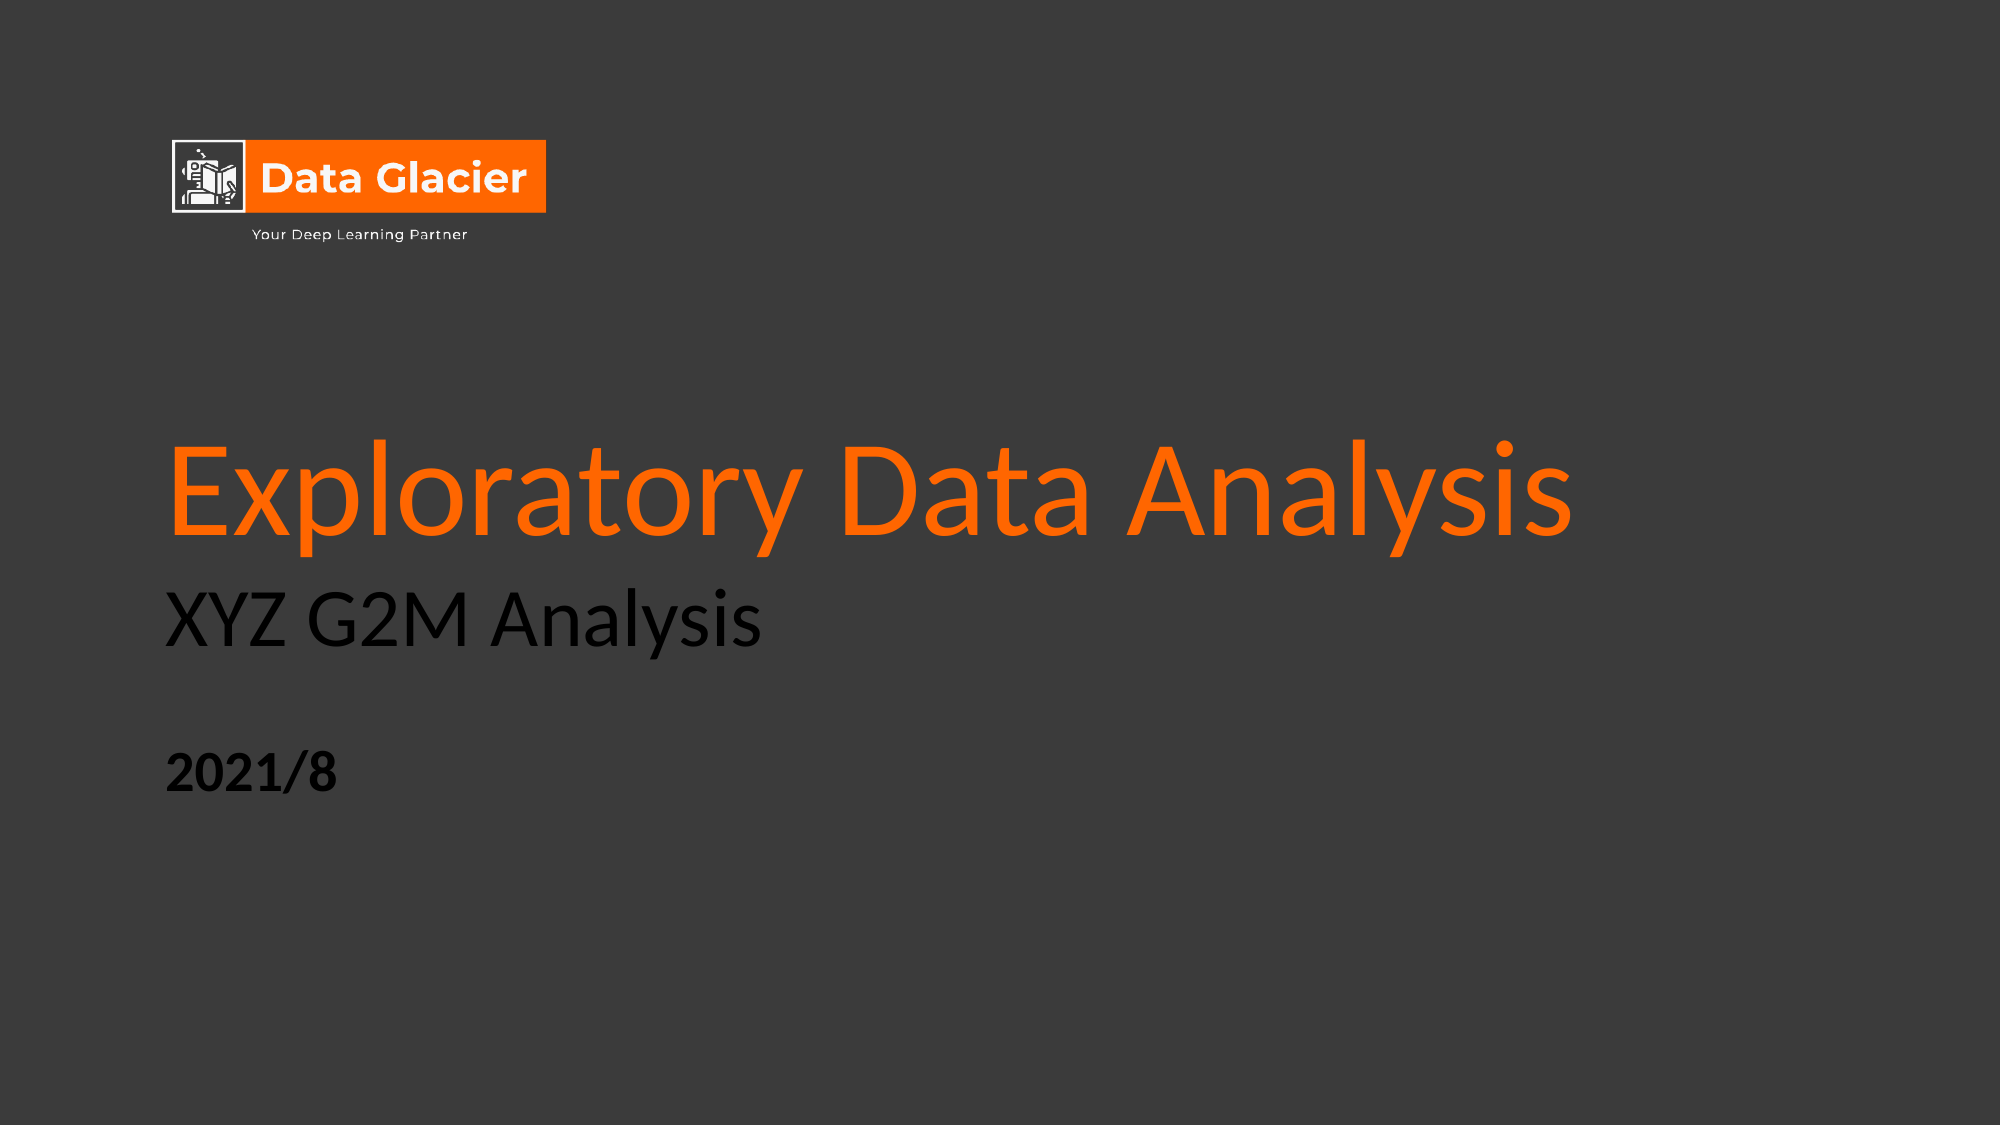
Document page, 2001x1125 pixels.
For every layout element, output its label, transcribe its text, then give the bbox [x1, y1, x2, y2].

text_box Exploratory Data Analysis XYZ G2M Analysis 2021/8 [150, 390, 1591, 811]
picture [168, 0, 550, 382]
